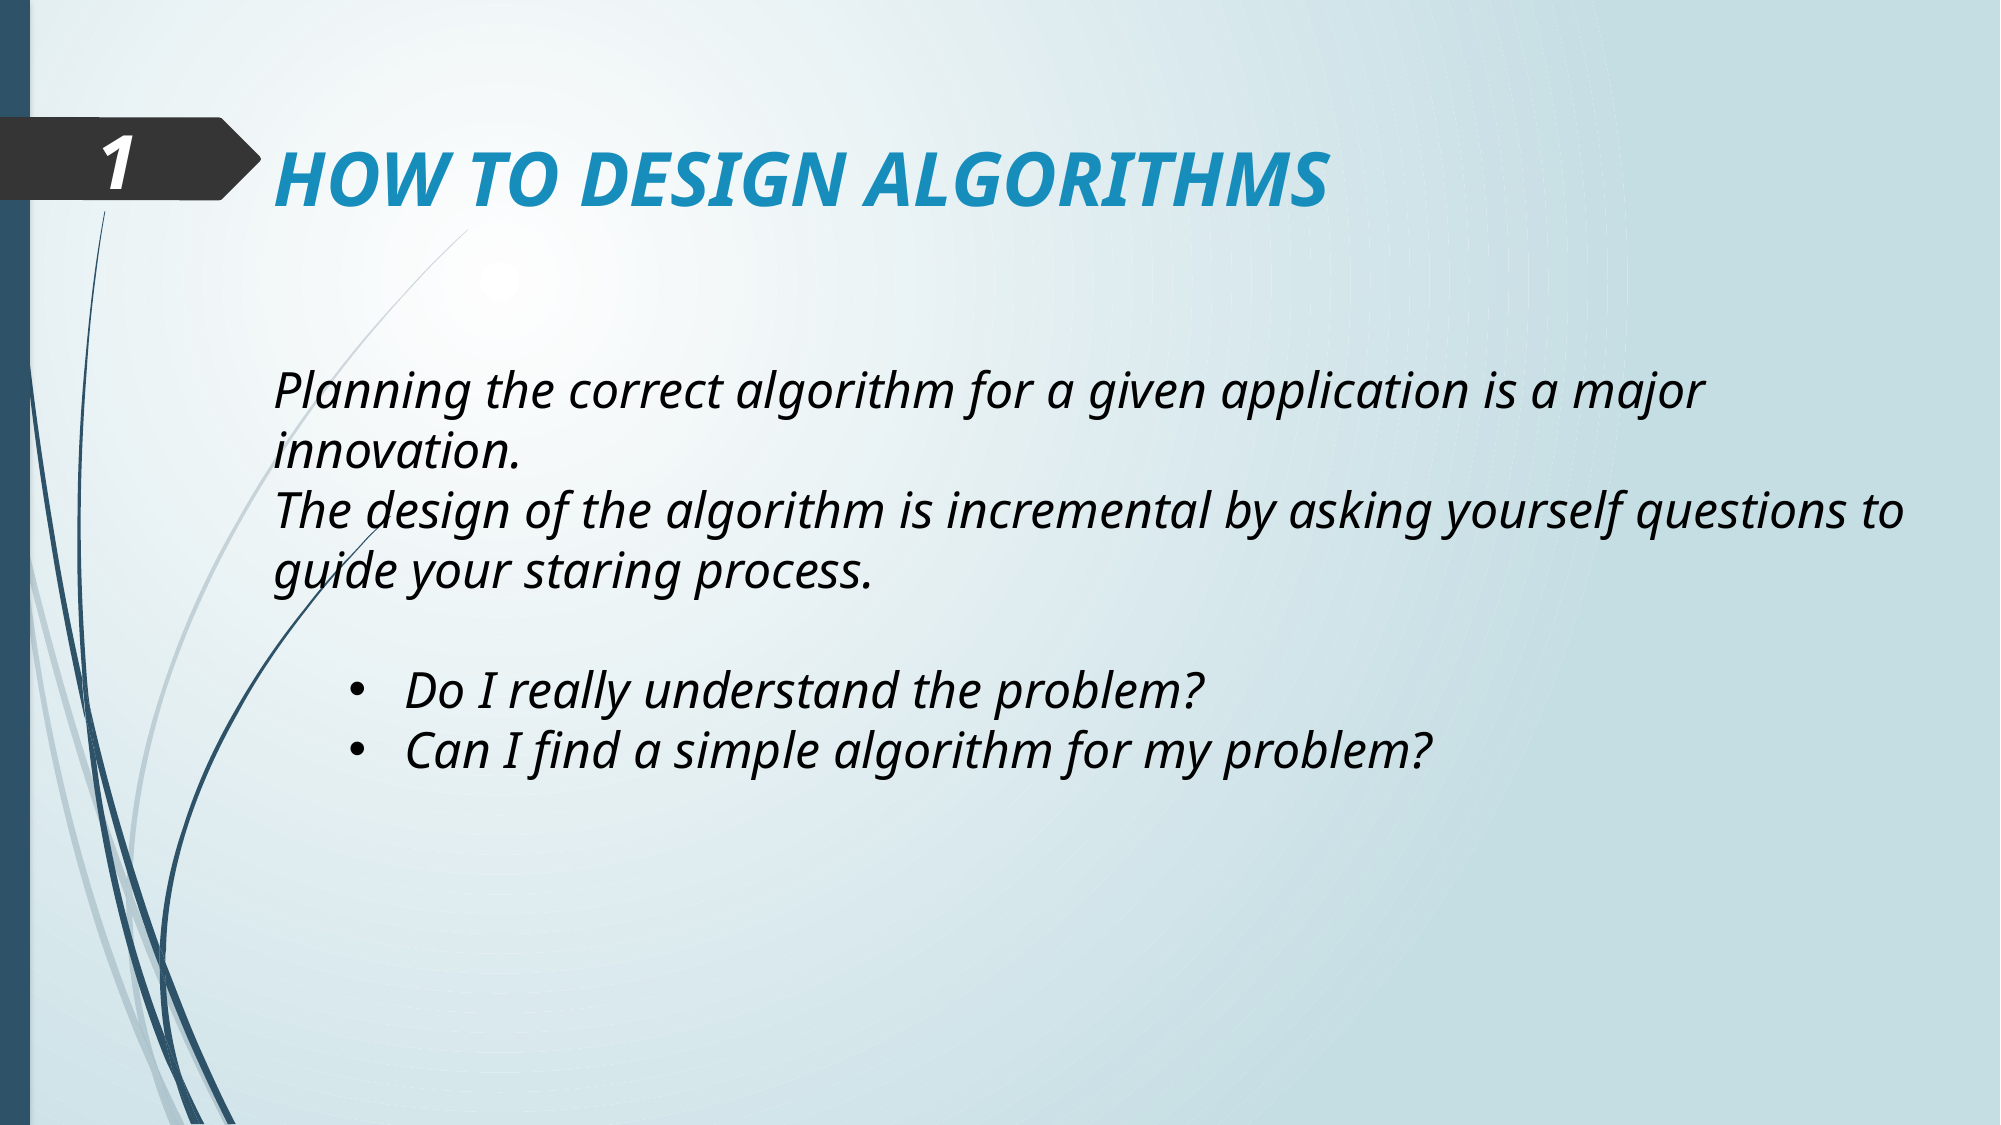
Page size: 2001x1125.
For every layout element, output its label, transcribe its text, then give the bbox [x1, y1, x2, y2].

title HOW TO DESIGN ALGORITHMS [258, 79, 1721, 290]
text_box Planning the correct algorithm for a given application is a major innovation. The design of the algorithm is incremental by asking yourself questions to guide your staring process. Do I really understand the problem? Can I find a simple algorithm for my problem? [258, 350, 1926, 786]
text_box 1 [82, 106, 202, 212]
